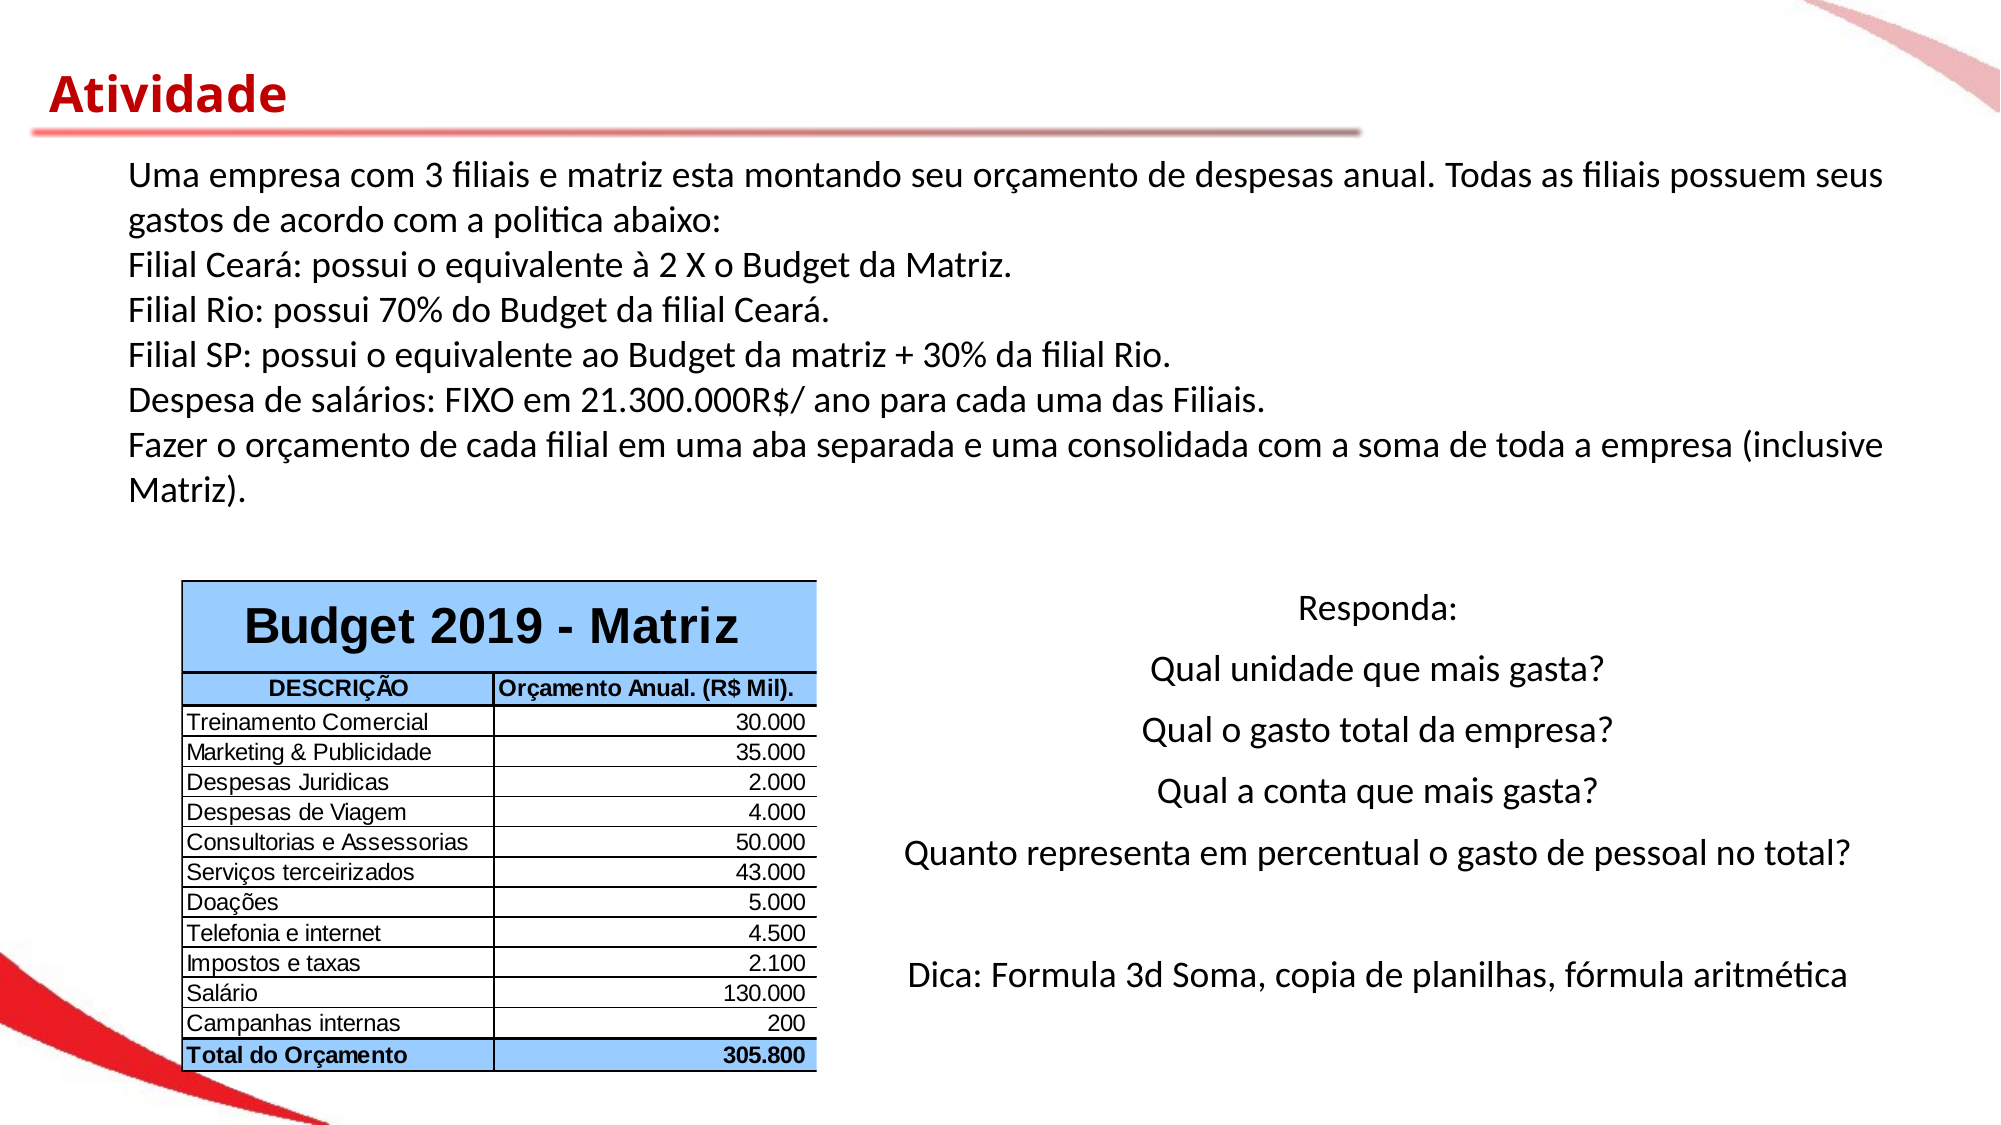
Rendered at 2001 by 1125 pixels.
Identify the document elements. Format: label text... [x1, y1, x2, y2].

text_box Responda: Qual unidade que mais gasta? Qual o gasto total da empresa? Qual a conta que mais gasta? Quanto representa em percentual o gasto de pessoal no total? Dica: Formula 3d Soma, copia de planilhas, fórmula aritmética [857, 580, 1899, 953]
picture [0, 0, 2000, 1125]
subtitle Uma empresa com 3 filiais e matriz esta montando seu orçamento de despesas anual. Todas as filiais possuem seus gastos de acordo com a politica abaixo: Filial Ceará: possui o equivalente à 2 X o Budget da Matriz. Filial Rio: possui 70% do Budget da filial Ceará. Filial SP: possui o equivalente ao Budget da matriz + 30% da filial Rio. Despesa de salários: FIXO em 21.300.000R$/ ano para cada uma das Filiais. Fazer o orçamento de cada filial em uma aba separada e uma consolidada com a soma de toda a empresa (inclusive Matriz). [113, 142, 1901, 606]
